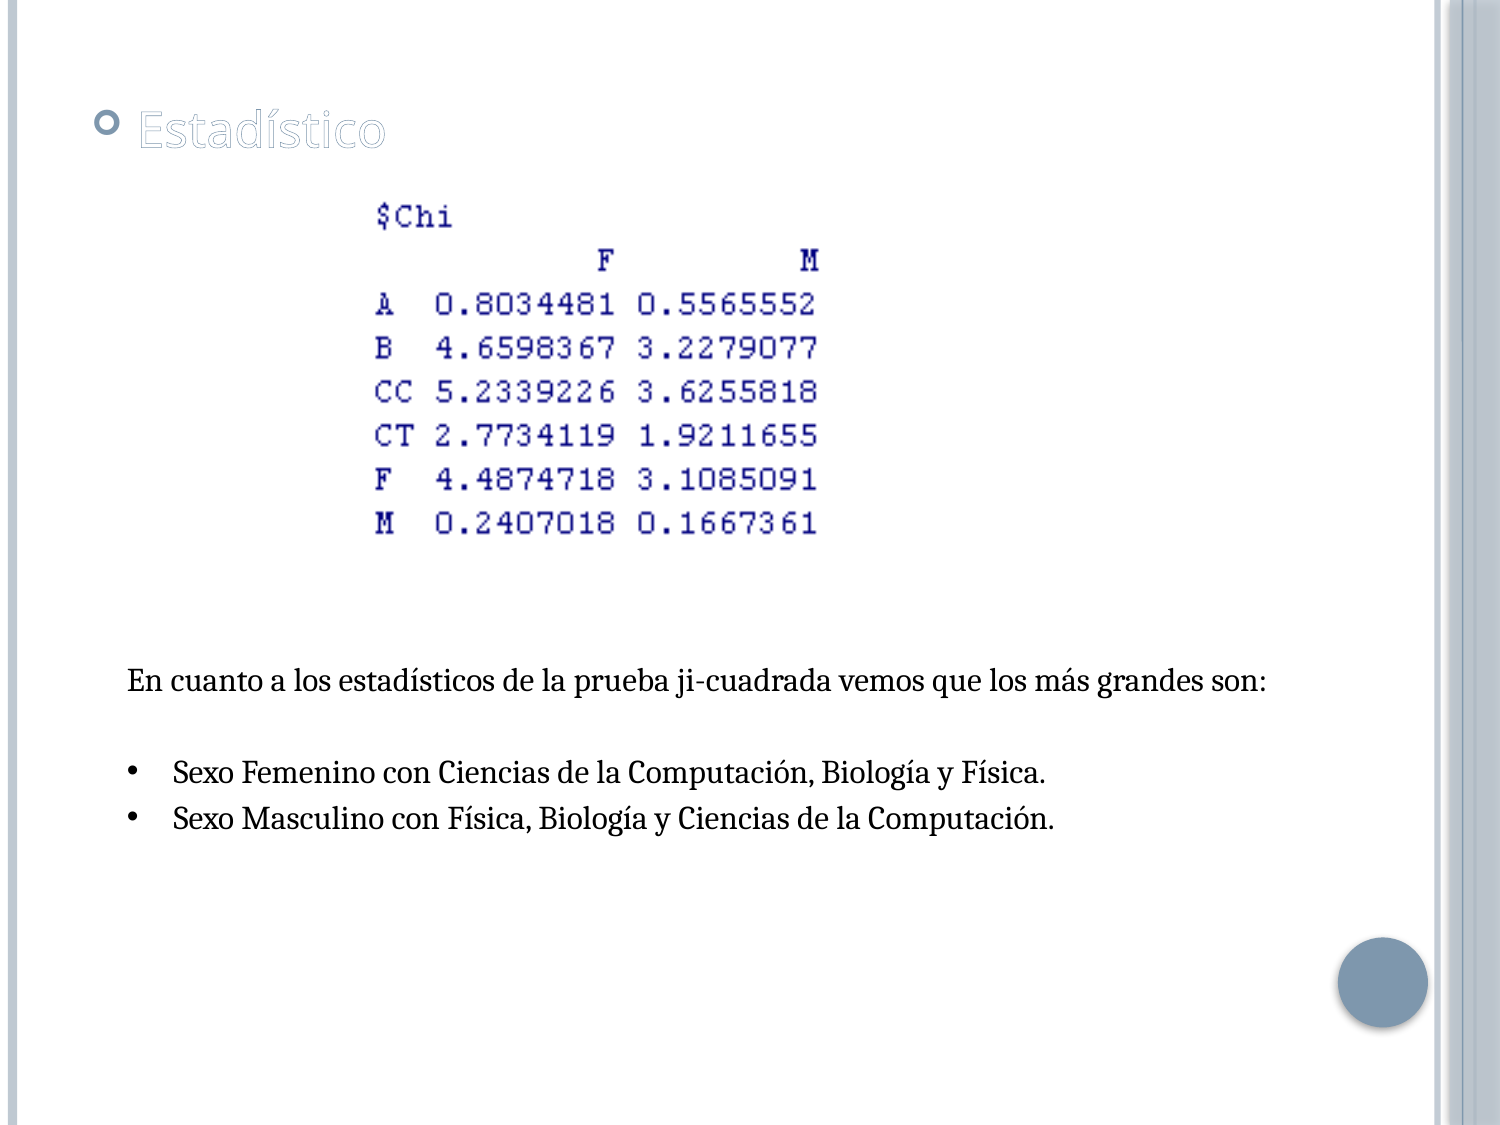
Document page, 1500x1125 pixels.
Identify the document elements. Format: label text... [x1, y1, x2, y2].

picture [335, 172, 1200, 587]
text_box En cuanto a los estadísticos de la prueba ji-cuadrada vemos que los más grandes son: Sexo Femenino con Ciencias de la Computación, Biología y Física. Sexo Masculino con Física, Biología y Ciencias de la Computación. [112, 645, 1306, 844]
list Estadístico [76, 90, 1388, 1000]
